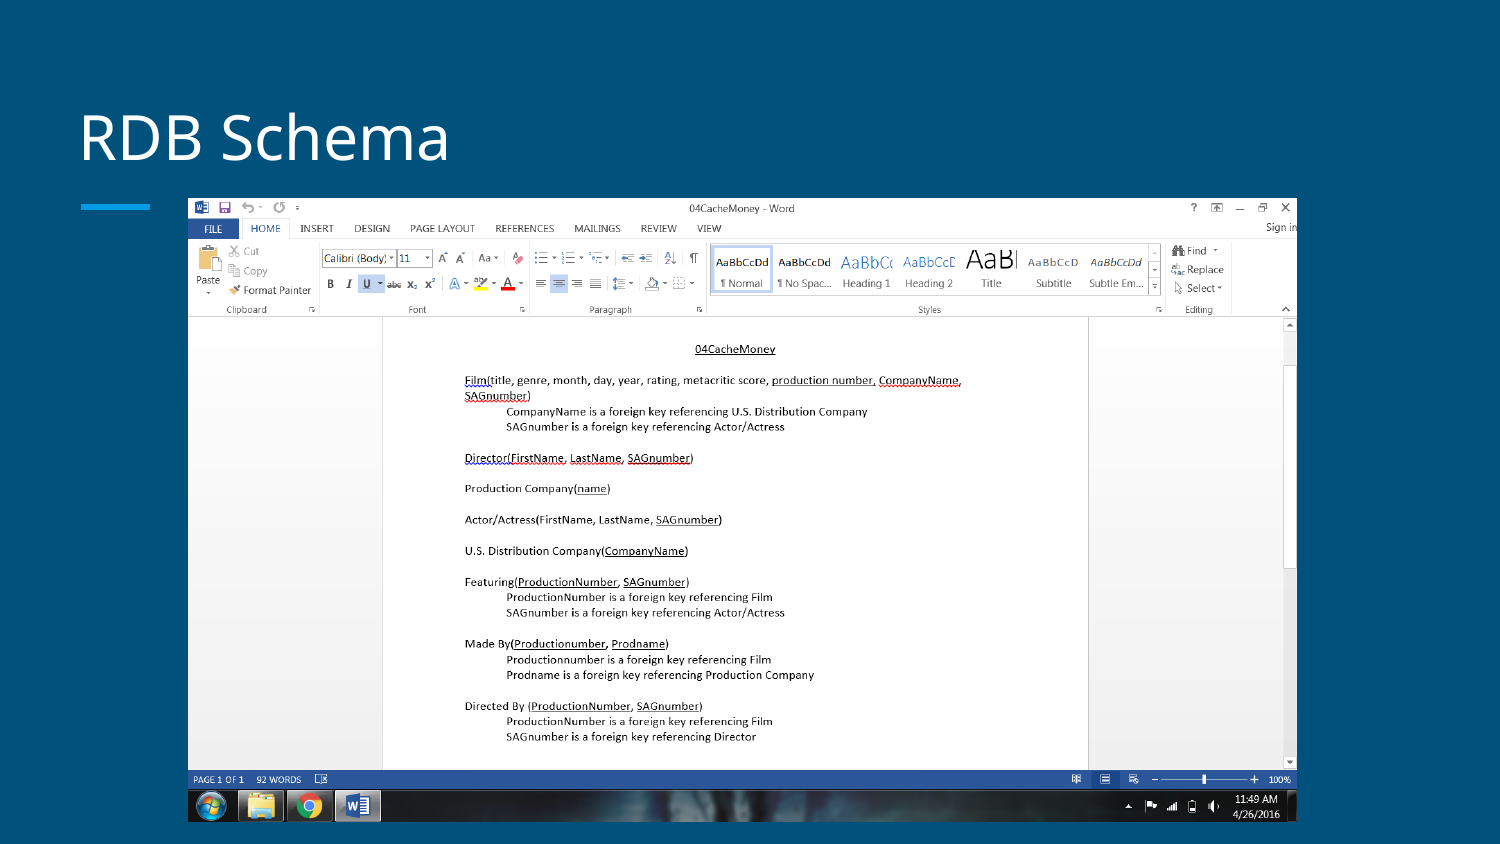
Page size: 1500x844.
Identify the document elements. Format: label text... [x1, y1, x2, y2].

picture [189, 199, 1296, 821]
title RDB Schema [63, 75, 1437, 188]
